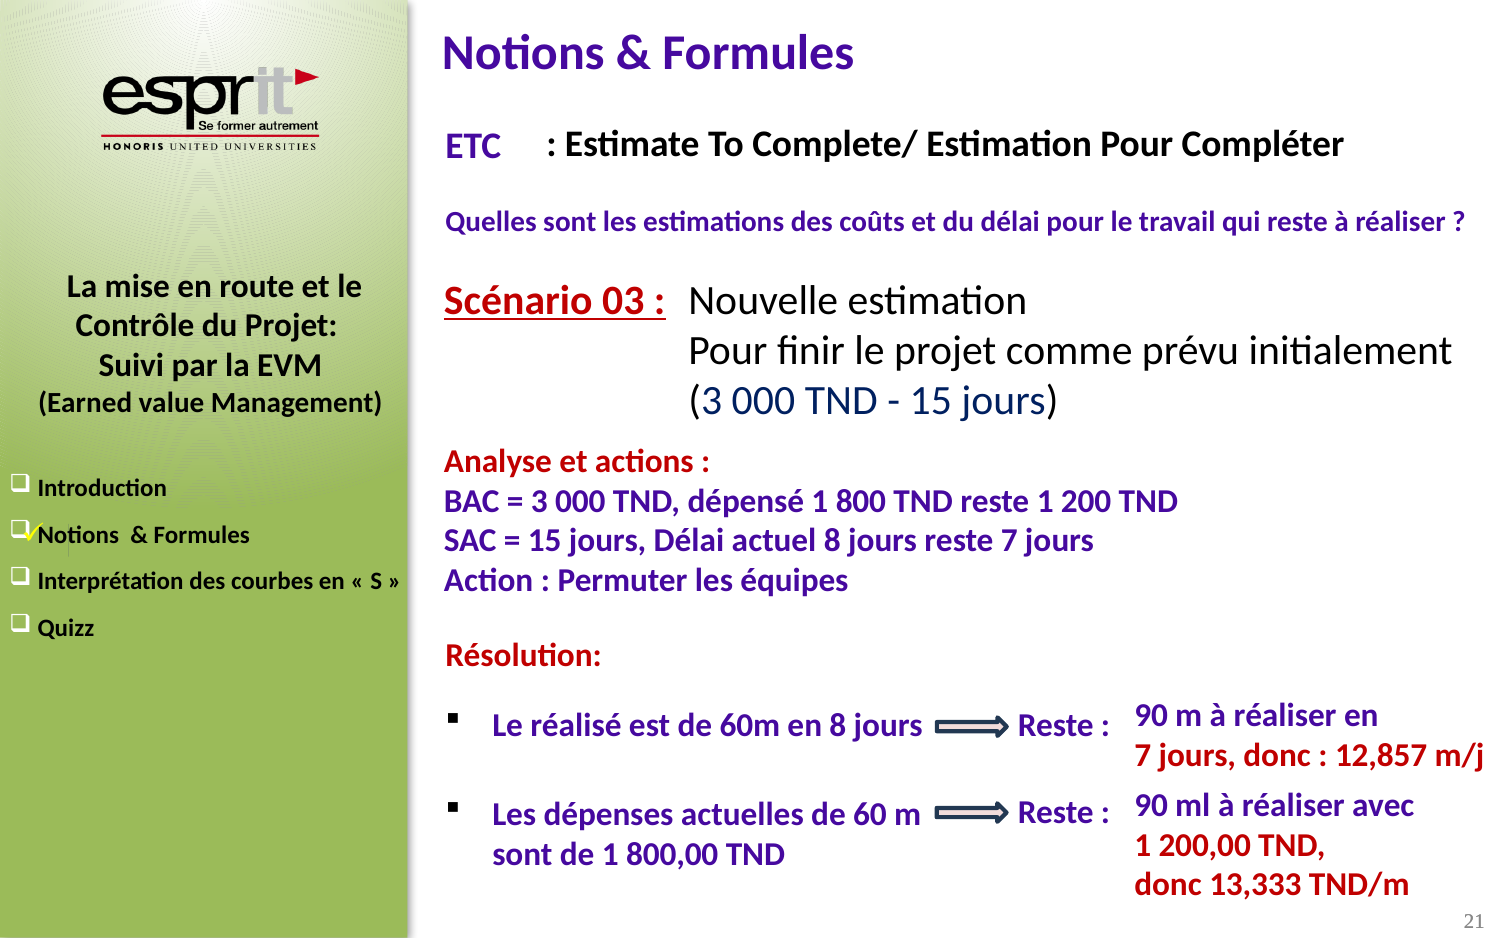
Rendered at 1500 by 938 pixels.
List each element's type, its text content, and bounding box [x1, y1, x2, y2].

text_box 90 m à réaliser en 7 jours, donc : 12,857 m/j [1119, 685, 1500, 776]
text_box Analyse et actions : BAC = 3 000 TND, dépensé 1 800 TND reste 1 200 TND SAC = 15 jours, Délai actuel 8 jours reste 7 jours Action : Permuter les équipes [428, 431, 1225, 597]
text_box Notions & Formules [441, 21, 946, 84]
text_box ETC [430, 90, 531, 194]
text_box Les dépenses actuelles de 60 m sont de 1 800,00 TND [430, 784, 946, 880]
text_box [934, 801, 1009, 824]
text_box Quelles sont les estimations des coûts et du délai pour le travail qui reste à réaliser ? [430, 194, 1494, 270]
text_box Nouvelle estimation Pour finir le projet comme prévu initialement (3 000 TND - 15 jours) [673, 270, 1494, 424]
text_box [934, 715, 1009, 738]
picture [72, 39, 346, 174]
text_box 90 ml à réaliser avec 1 200,00 TND, donc 13,333 TND/m [1119, 775, 1438, 911]
text_box Scénario 03 : [428, 265, 686, 331]
text_box Résolution: [430, 626, 635, 686]
text_box : Estimate To Complete/ Estimation Pour Compléter [531, 88, 1392, 194]
text_box [6, 513, 65, 564]
text_box Reste : [1002, 782, 1131, 843]
text_box Le réalisé est de 60m en 8 jours [430, 695, 942, 756]
text_box 21 [1437, 901, 1500, 938]
text_box Reste : [1002, 695, 1131, 749]
